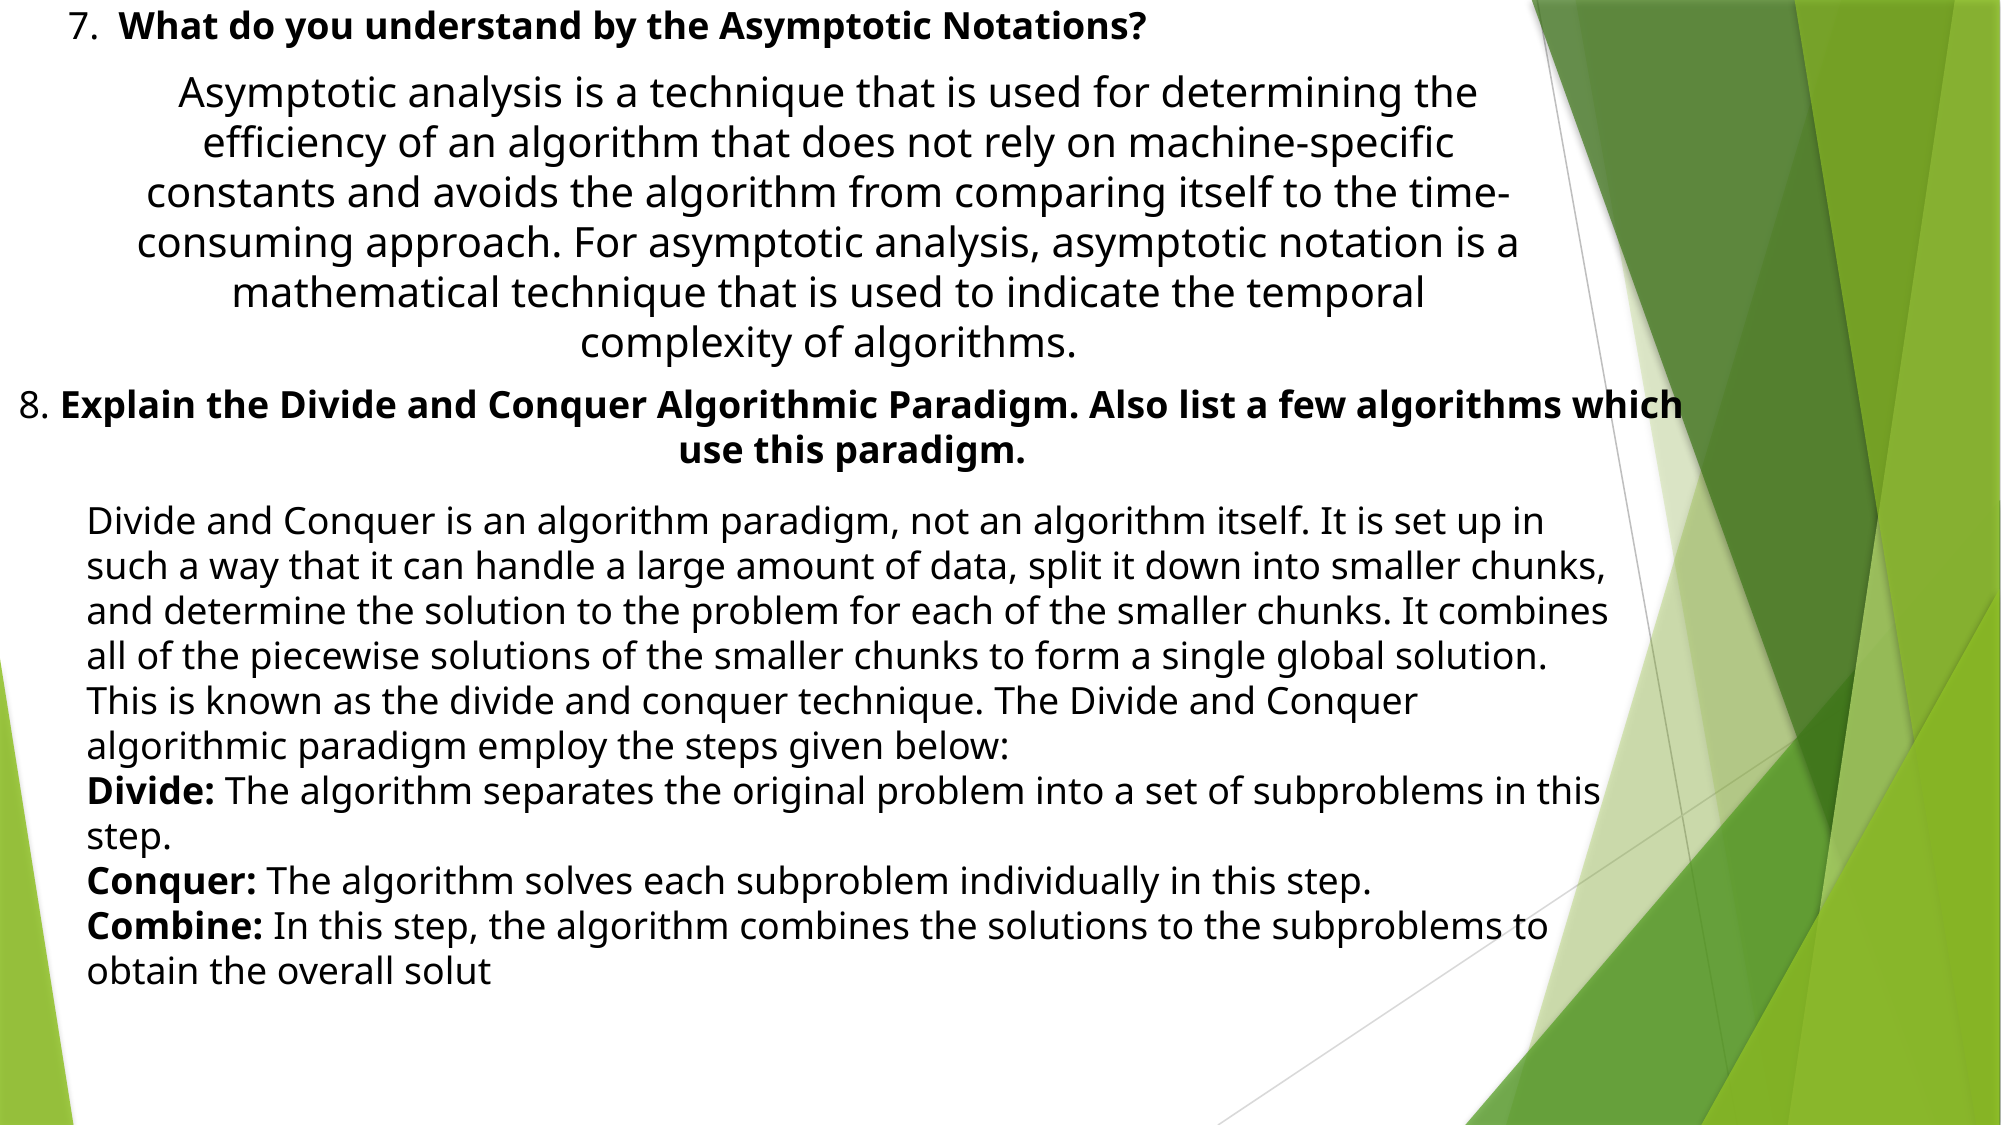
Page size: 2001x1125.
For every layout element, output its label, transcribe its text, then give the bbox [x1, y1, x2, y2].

text_box Asymptotic analysis is a technique that is used for determining the efficiency of an algorithm that does not rely on machine-specific constants and avoids the algorithm from comparing itself to the time-consuming approach. For asymptotic analysis, asymptotic notation is a mathematical technique that is used to indicate the temporal complexity of algorithms. [117, 57, 1540, 373]
text_box 8. Explain the Divide and Conquer Algorithmic Paradigm. Also list a few algorithms which use this paradigm. [0, 373, 1710, 524]
text_box Divide and Conquer is an algorithm paradigm, not an algorithm itself. It is set up in such a way that it can handle a large amount of data, split it down into smaller chunks, and determine the solution to the problem for each of the smaller chunks. It combines all of the piecewise solutions of the smaller chunks to form a single global solution. This is known as the divide and conquer technique. The Divide and Conquer algorithmic paradigm employ the steps given below: Divide: The algorithm separates the original problem into a set of subproblems in this step. Conquer: The algorithm solves each subproblem individually in this step. Combine: In this step, the algorithm combines the solutions to the subproblems to obtain the overall solut [71, 489, 1634, 1045]
text_box 7. What do you understand by the Asymptotic Notations? [52, 0, 1327, 100]
